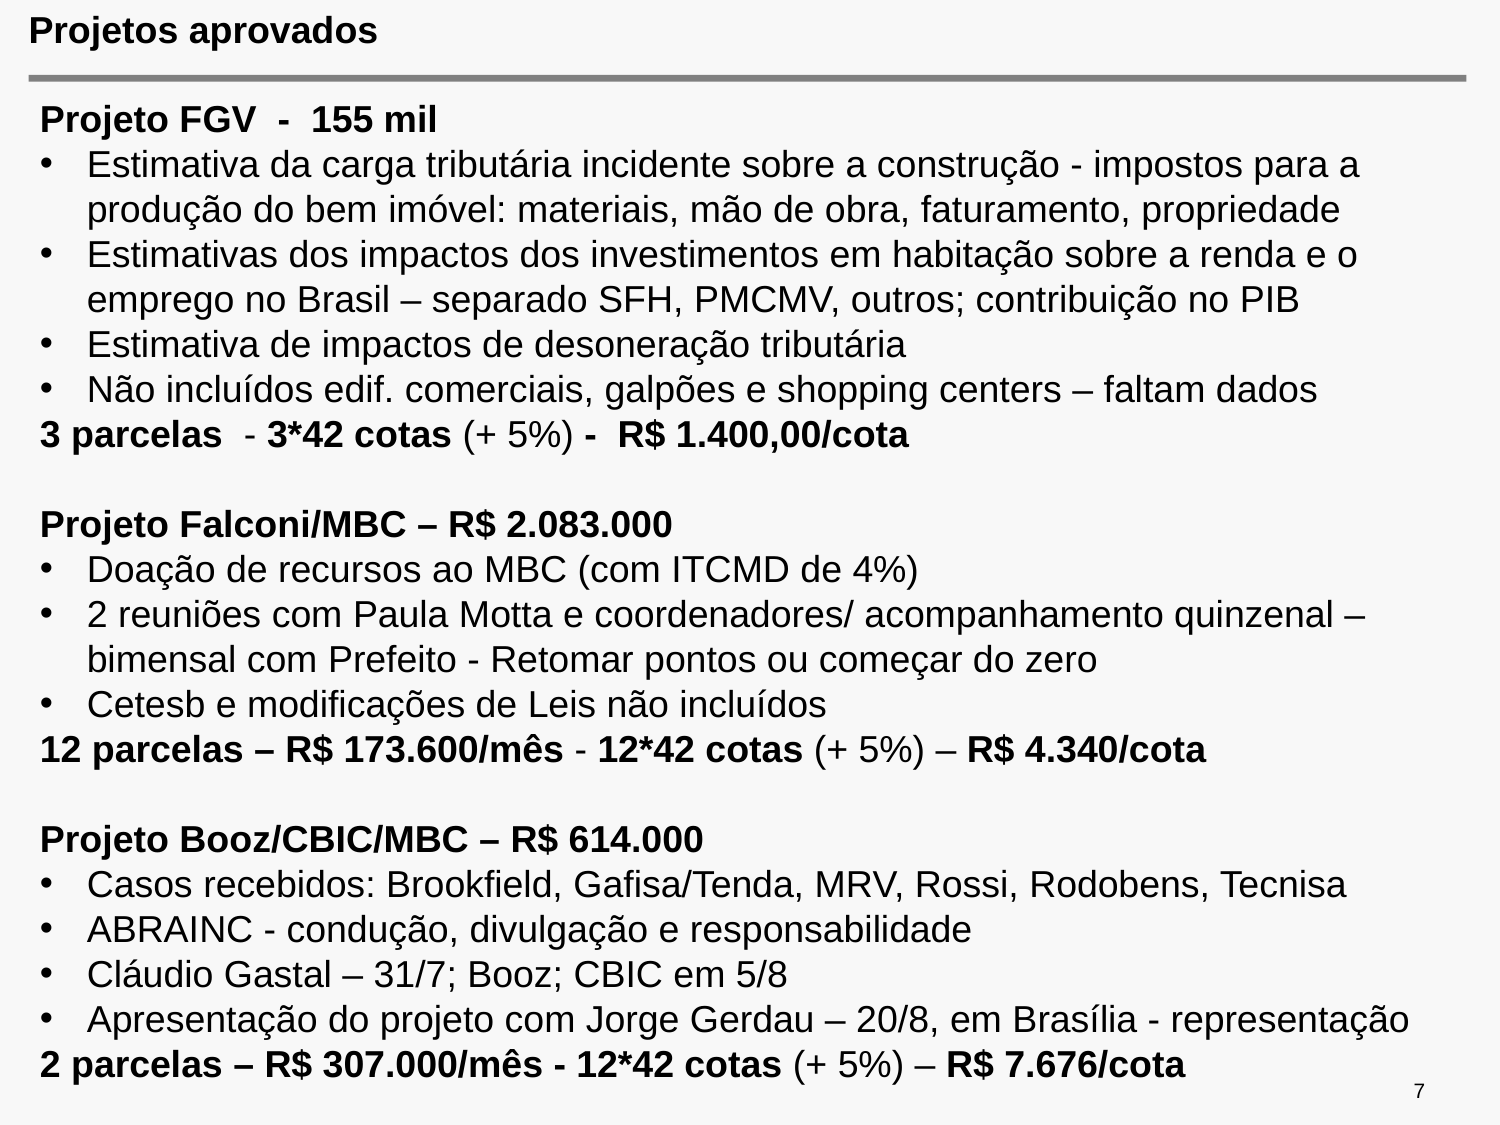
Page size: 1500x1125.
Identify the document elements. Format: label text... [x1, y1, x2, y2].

text_box Projeto FGV - 155 mil Estimativa da carga tributária incidente sobre a construção - impostos para a produção do bem imóvel: materiais, mão de obra, faturamento, propriedade Estimativas dos impactos dos investimentos em habitação sobre a renda e o emprego no Brasil – separado SFH, PMCMV, outros; contribuição no PIB Estimativa de impactos de desoneração tributária Não incluídos edif. comerciais, galpões e shopping centers – faltam dados 3 parcelas - 3*42 cotas (+ 5%) - R$ 1.400,00/cota Projeto Falconi/MBC – R$ 2.083.000 Doação de recursos ao MBC (com ITCMD de 4%) 2 reuniões com Paula Motta e coordenadores/ acompanhamento quinzenal – bimensal com Prefeito - Retomar pontos ou começar do zero Cetesb e modificações de Leis não incluídos 12 parcelas – R$ 173.600/mês - 12*42 cotas (+ 5%) – R$ 4.340/cota Projeto Booz/CBIC/MBC – R$ 614.000 Casos recebidos: Brookfield, Gafisa/Tenda, MRV, Rossi, Rodobens, Tecnisa ABRAINC - condução, divulgação e responsabilidade Cláudio Gastal – 31/7; Booz; CBIC em 5/8 Apresentação do projeto com Jorge Gerdau – 20/8, em Brasília - representação 2 parcelas – R$ 307.000/mês - 12*42 cotas (+ 5%) – R$ 7.676/cota [29, 89, 1445, 1125]
title Projetos aprovados [28, 11, 1243, 53]
